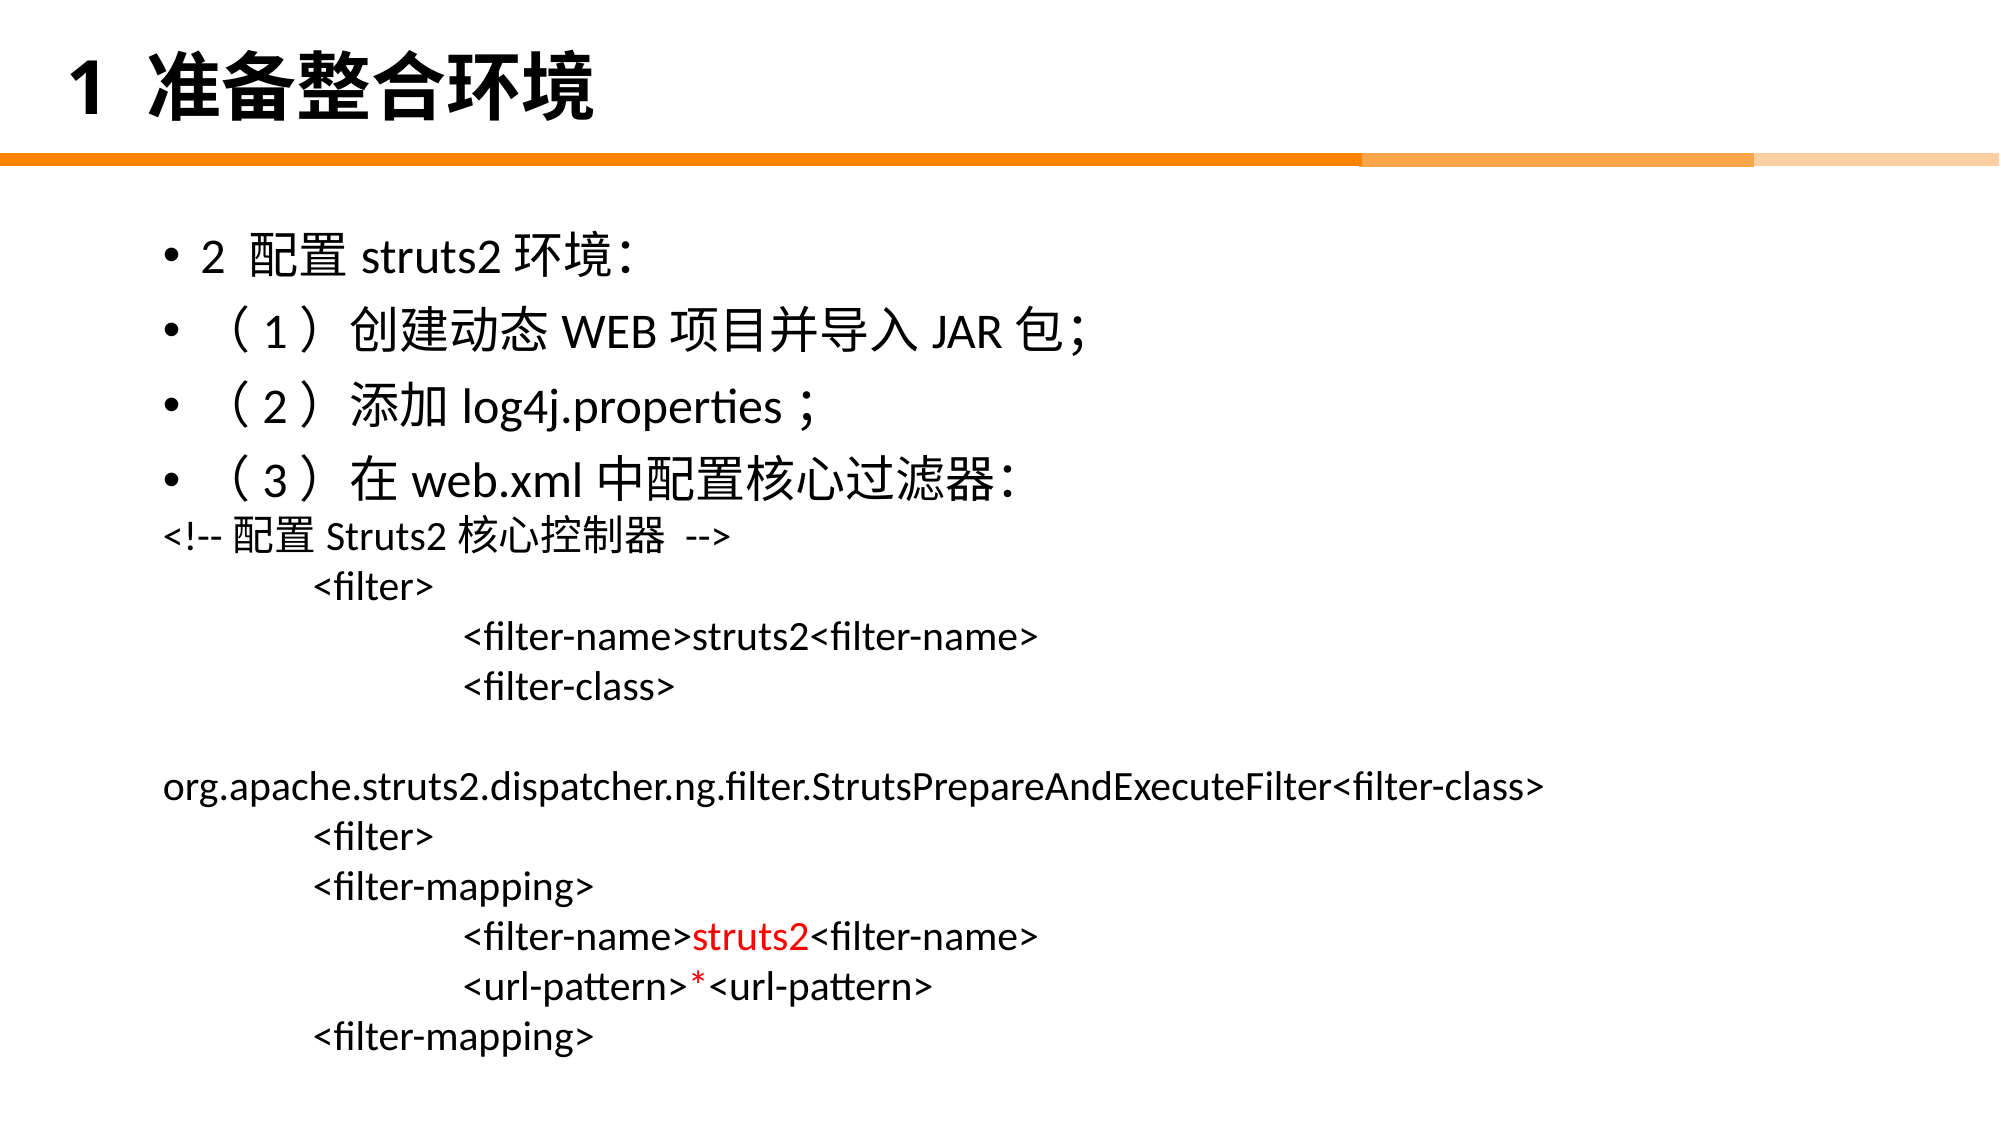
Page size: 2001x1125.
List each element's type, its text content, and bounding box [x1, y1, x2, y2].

list 2 配置struts2环境： （1）创建动态WEB项目并导入JAR包； （2）添加log4j.properties； （3）在web.xml中配置核心过滤器： <!--配置Struts2核心控制器 --> <filter> <filter-name>struts2<filter-name> <filter-class> org.apache.struts2.dispatcher.ng.filter.StrutsPrepareAndExecuteFilter<filter-class> <filter> <filter-mapping> <filter-name>struts2<filter-name> <url-pattern>*<url-pattern> <filter-mapping> [147, 222, 1821, 1106]
picture [0, 153, 2000, 167]
title 1 准备整合环境 [50, 40, 1602, 142]
